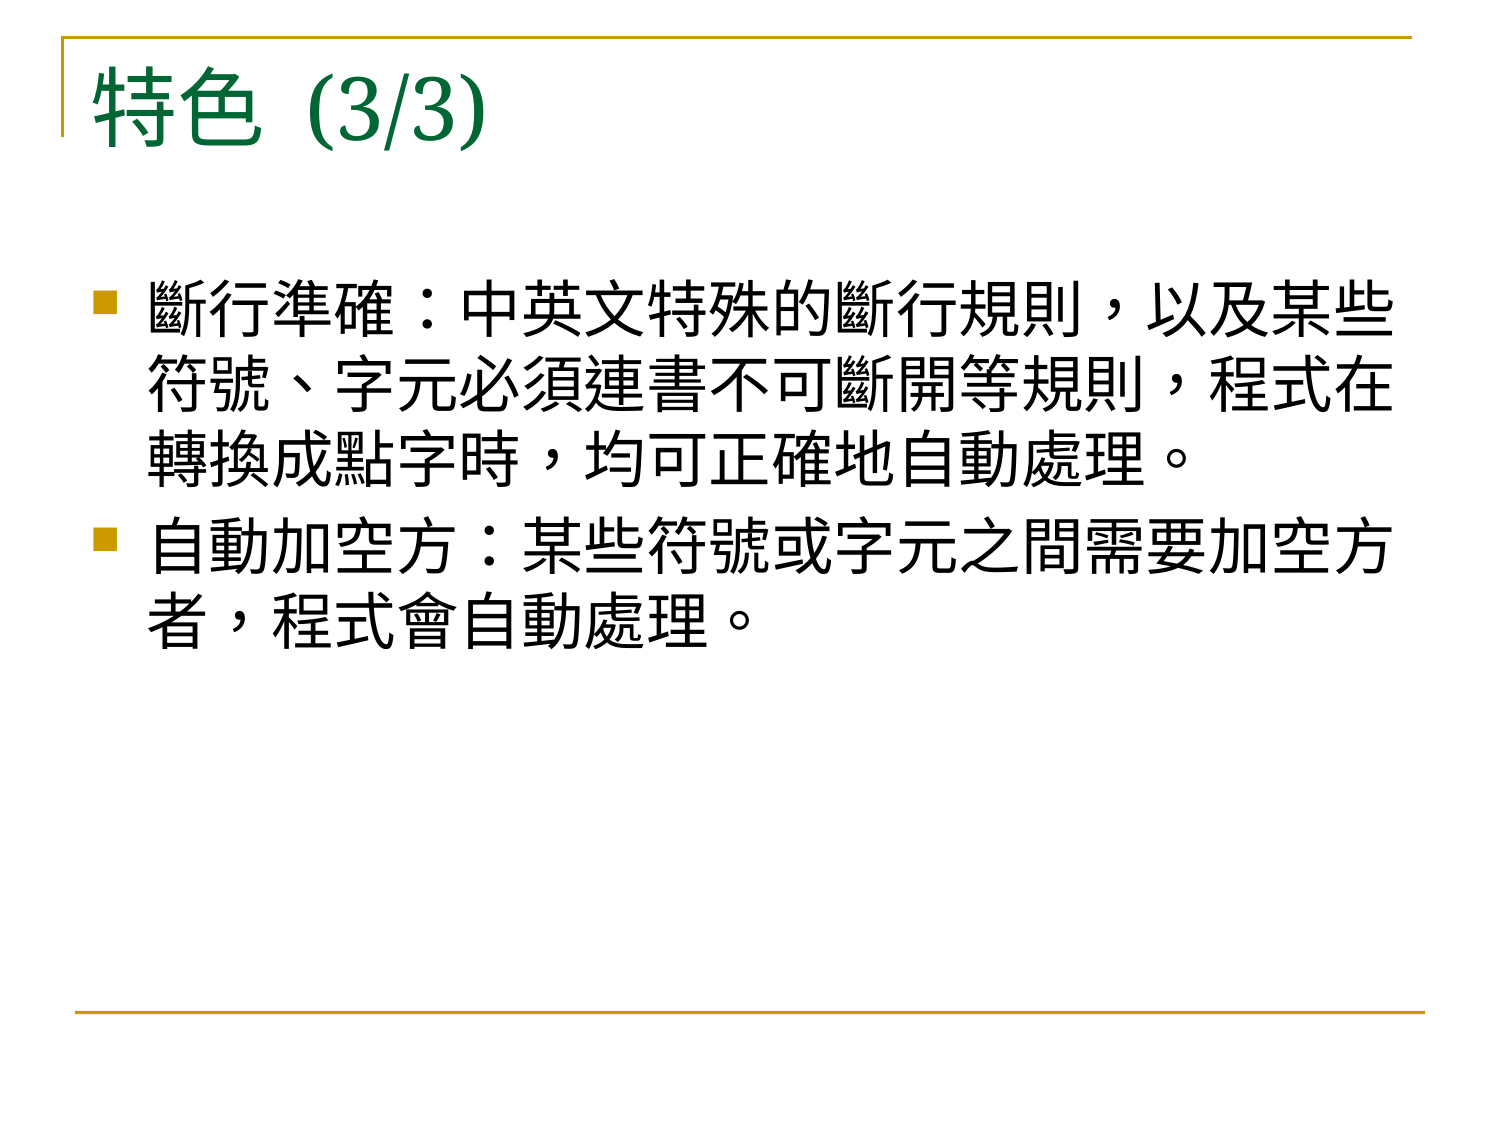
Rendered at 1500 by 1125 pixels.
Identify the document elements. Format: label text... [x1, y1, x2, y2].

list 斷行準確：中英文特殊的斷行規則，以及某些符號、字元必須連書不可斷開等規則，程式在轉換成點字時，均可正確地自動處理。 自動加空方：某些符號或字元之間需要加空方者，程式會自動處理。 [75, 262, 1425, 1006]
title 特色 (3/3) [75, 45, 1425, 233]
